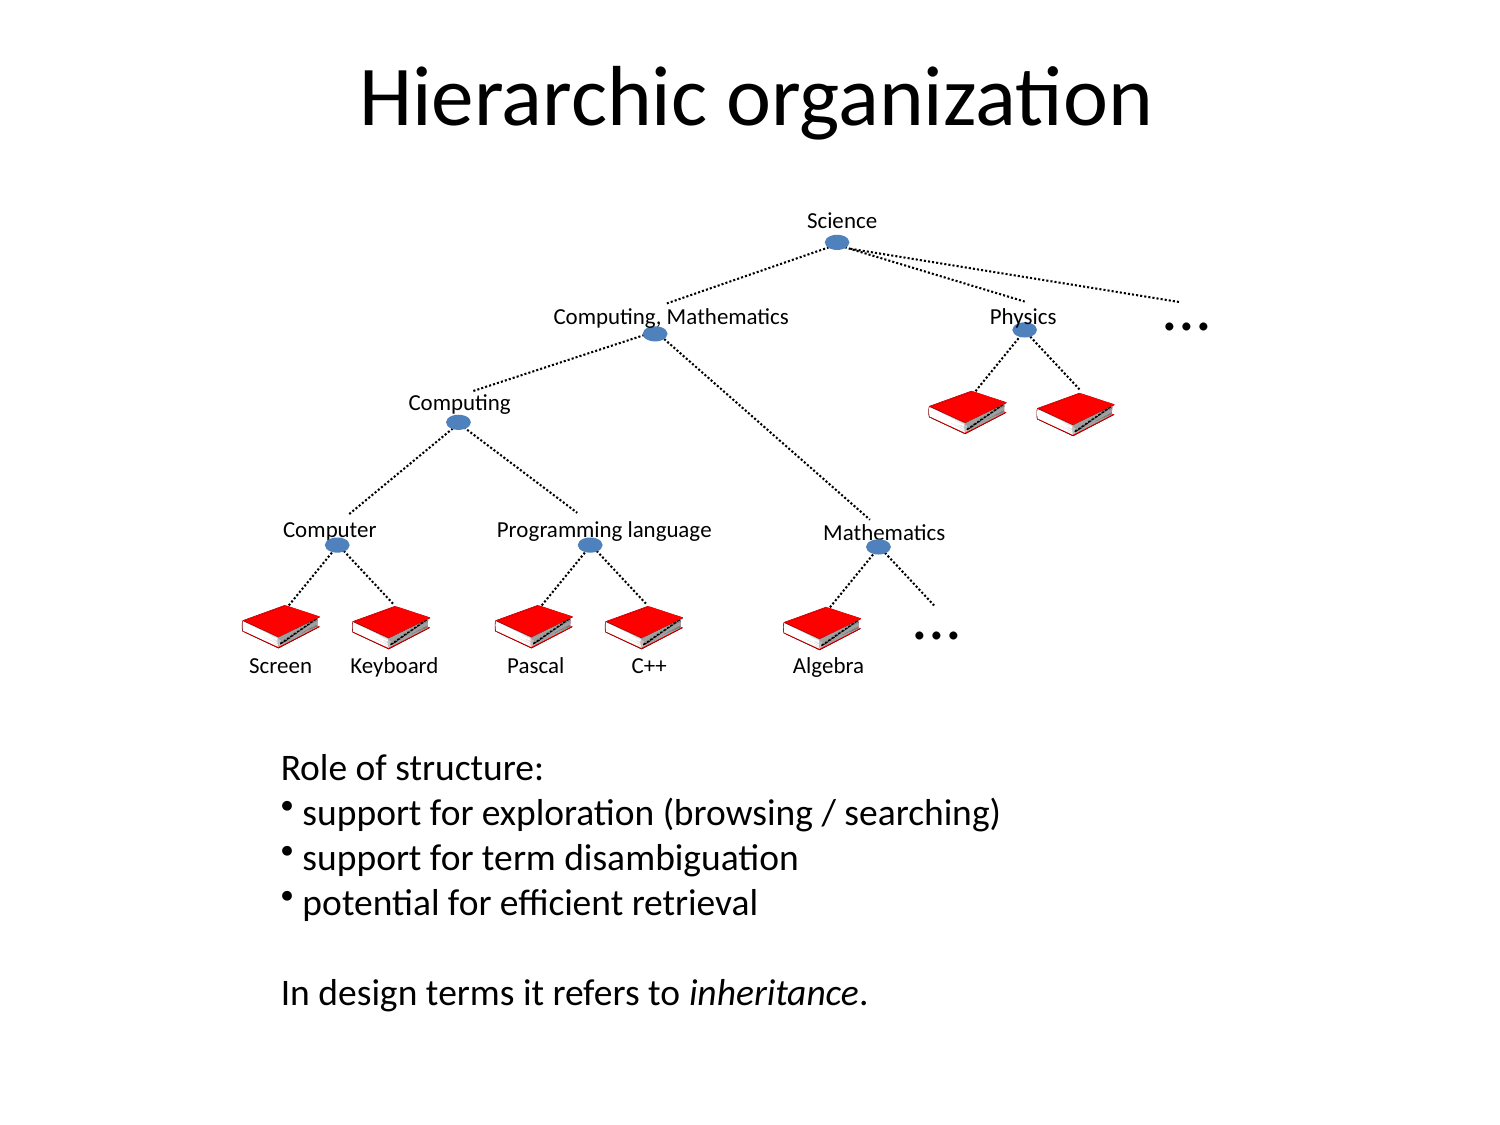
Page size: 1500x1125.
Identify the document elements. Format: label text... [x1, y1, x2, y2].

title Hierarchic organization [112, 32, 1400, 150]
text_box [237, 199, 1232, 684]
text_box Role of structure: support for exploration (browsing / searching) support for term disambiguation potential for efficient retrieval In design terms it refers to inheritance. [265, 735, 1017, 1021]
